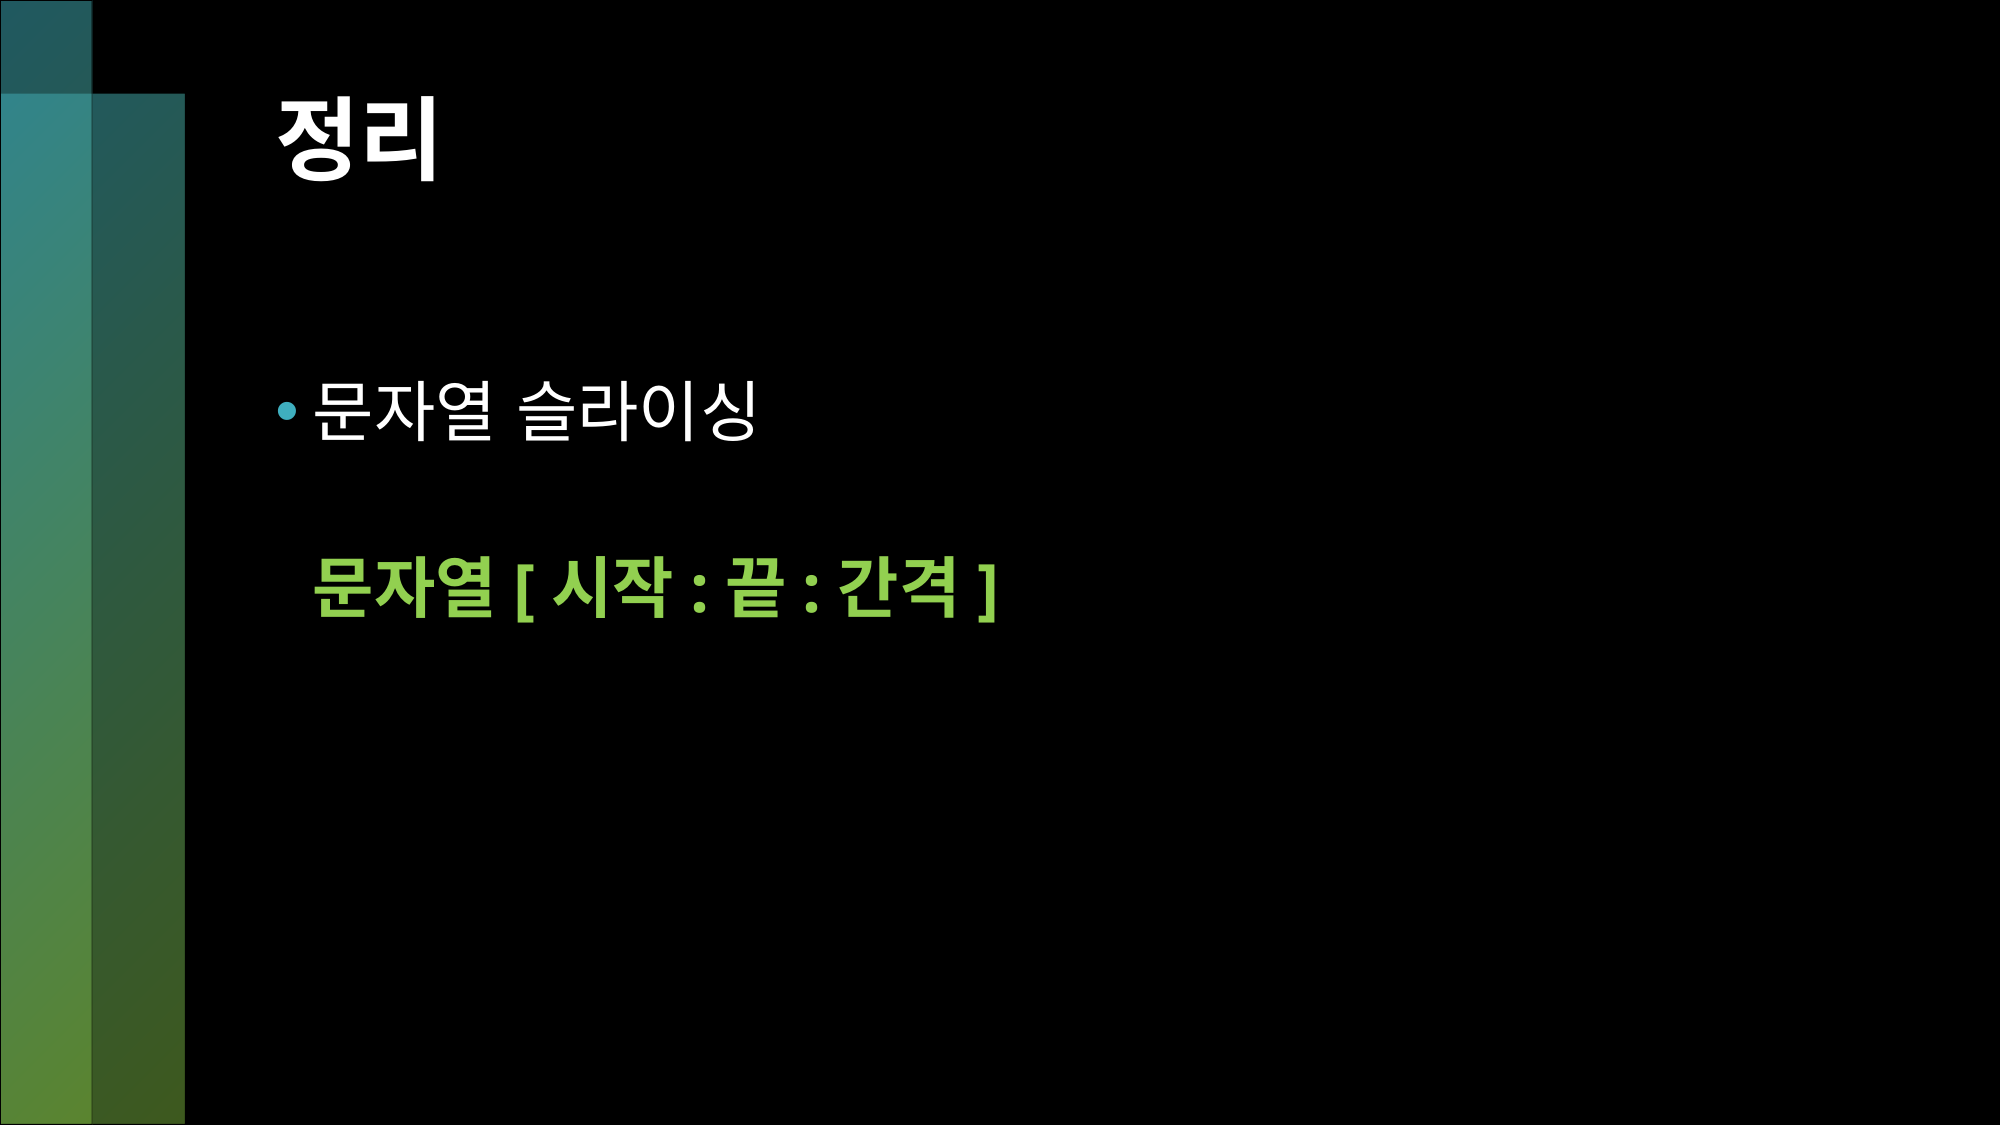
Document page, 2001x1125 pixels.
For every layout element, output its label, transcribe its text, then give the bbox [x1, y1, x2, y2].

title 정리 [260, 74, 1817, 329]
list 문자열 슬라이싱 문자열[시작:끝:간격] [260, 354, 1817, 999]
